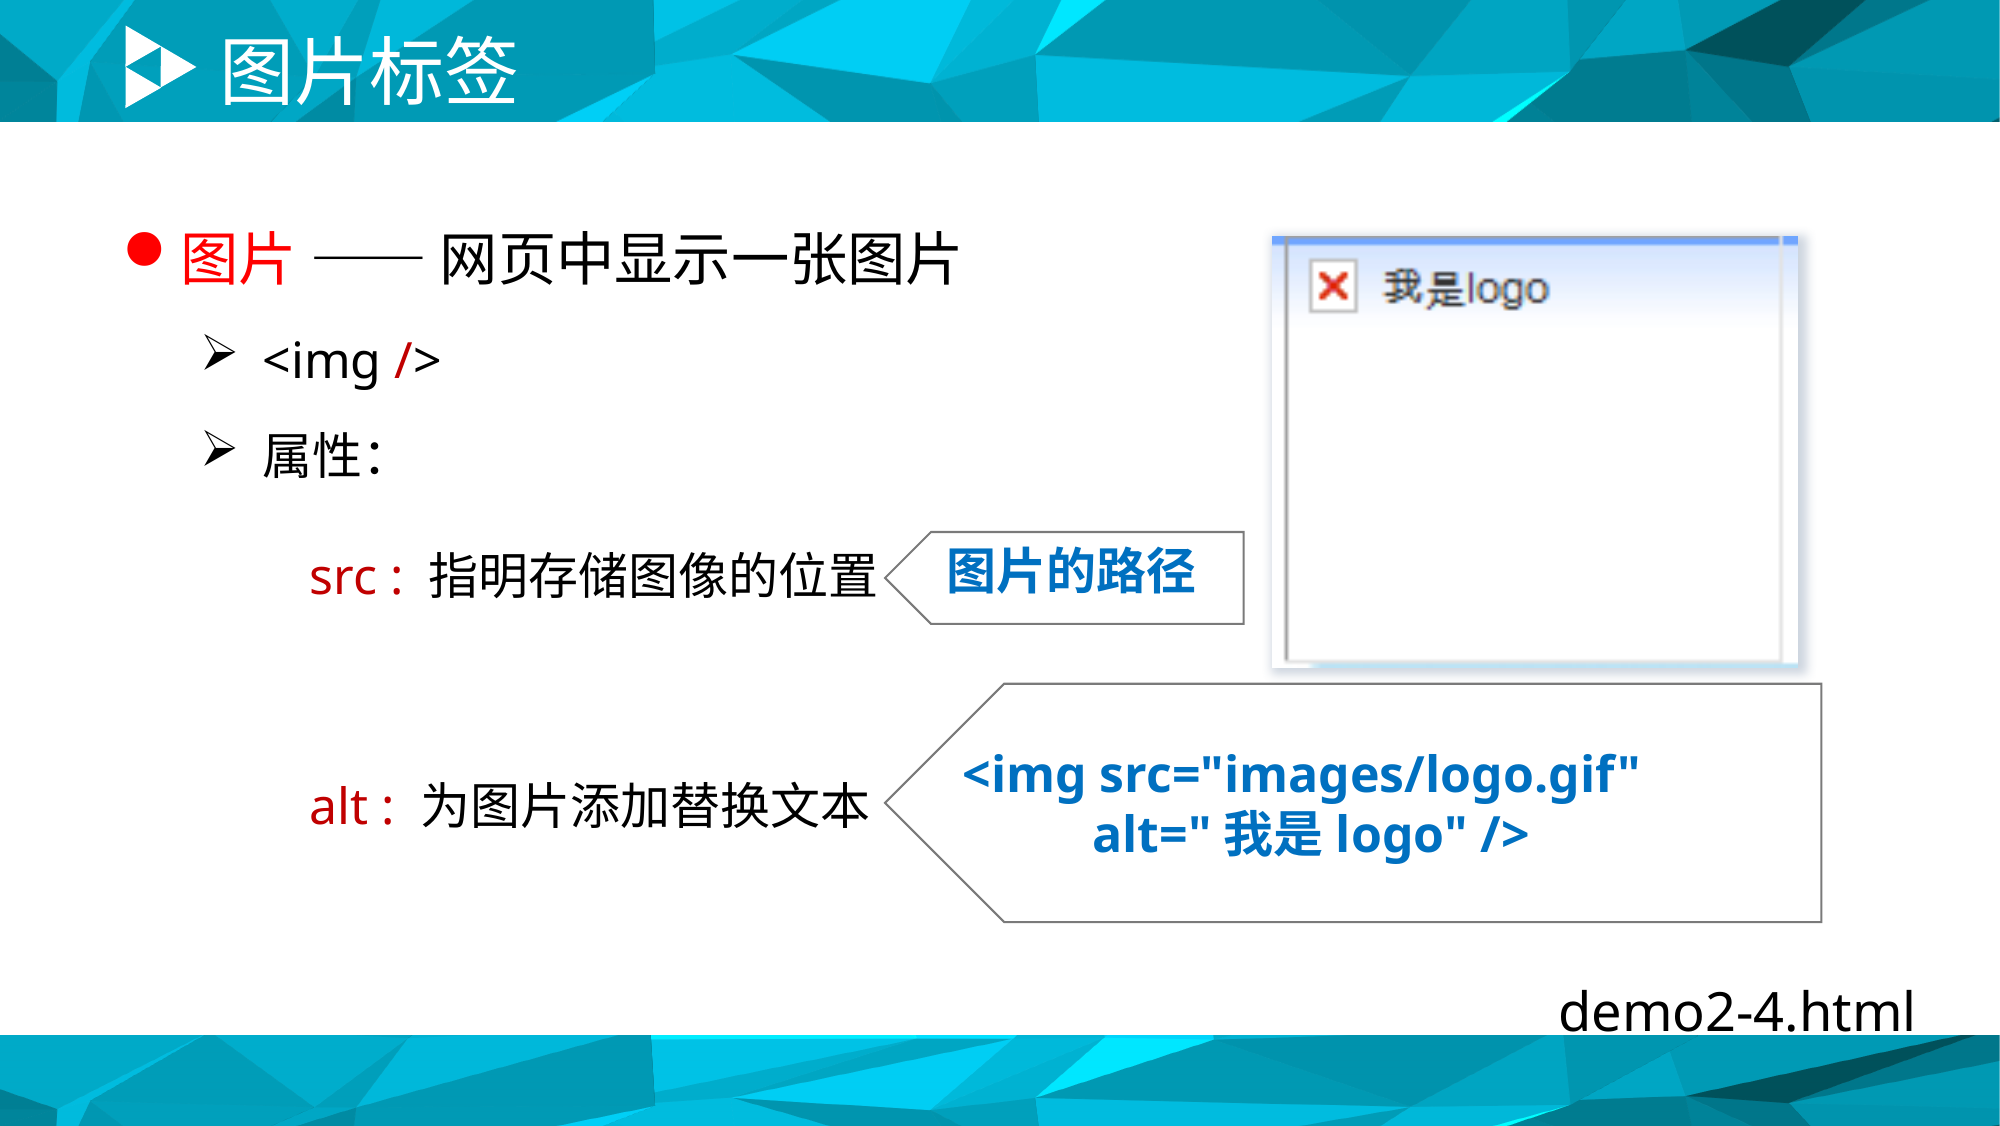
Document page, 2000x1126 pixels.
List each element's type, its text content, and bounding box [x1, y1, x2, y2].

picture [0, 1035, 2000, 1126]
text_box demo2-4.html [1540, 968, 1936, 1051]
title 图片标签 [201, 24, 1927, 127]
list 图片 —— 网页中显示一张图片 <img /> 属性： [104, 178, 1927, 978]
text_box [885, 236, 1822, 923]
text_box src : 指明存储图像的位置 alt : 为图片添加替换文本 [294, 507, 885, 843]
picture [0, 0, 2000, 122]
